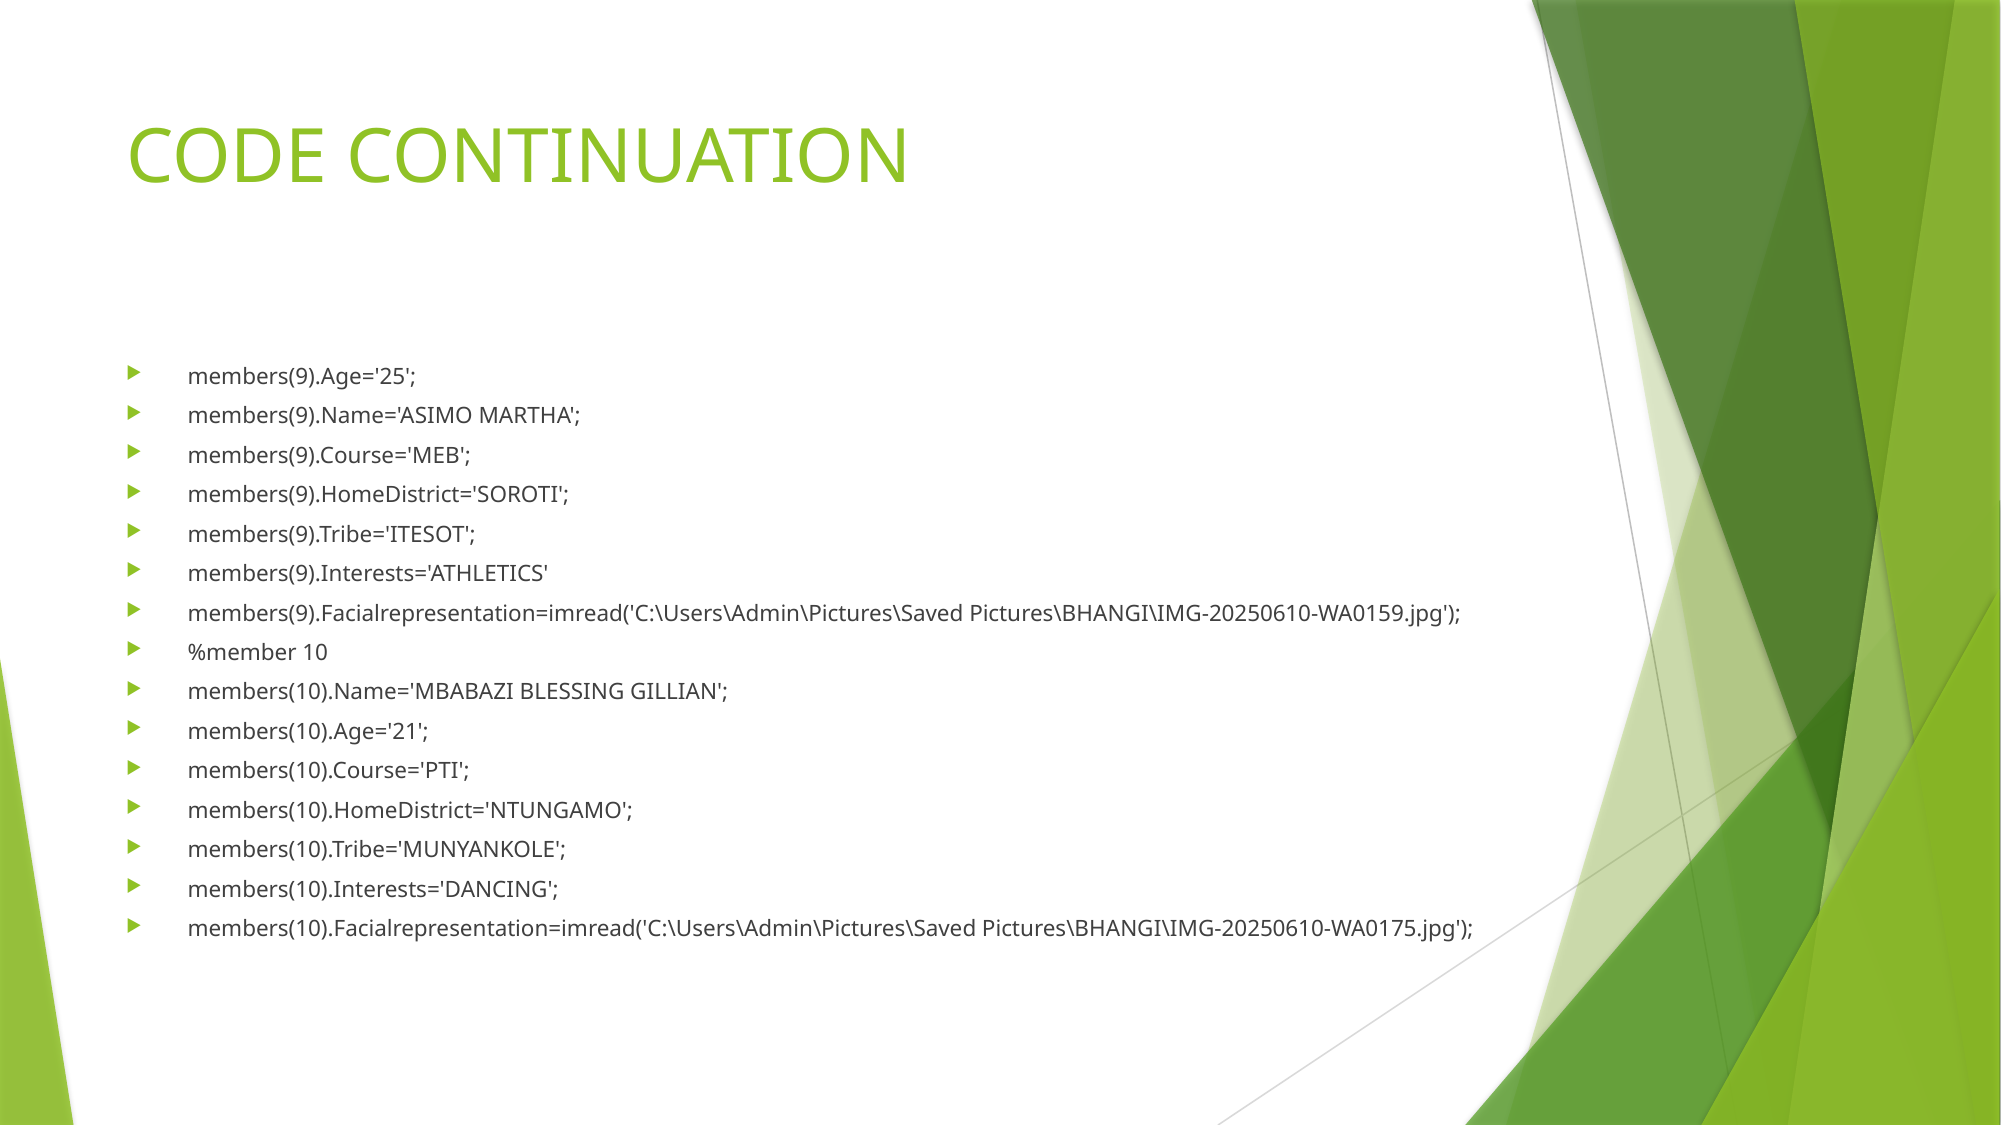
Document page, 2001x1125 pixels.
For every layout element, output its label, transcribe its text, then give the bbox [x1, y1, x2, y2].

title CODE CONTINUATION [111, 99, 1522, 317]
list members(9).Age='25'; members(9).Name='ASIMO MARTHA'; members(9).Course='MEB'; members(9).HomeDistrict='SOROTI'; members(9).Tribe='ITESOT'; members(9).Interests='ATHLETICS' members(9).Facialrepresentation=imread('C:\Users\Admin\Pictures\Saved Pictures\BHANGI\IMG-20250610-WA0159.jpg'); %member 10 members(10).Name='MBABAZI BLESSING GILLIAN'; members(10).Age='21'; members(10).Course='PTI'; members(10).HomeDistrict='NTUNGAMO'; members(10).Tribe='MUNYANKOLE'; members(10).Interests='DANCING'; members(10).Facialrepresentation=imread('C:\Users\Admin\Pictures\Saved Pictures\BHANGI\IMG-20250610-WA0175.jpg'); [111, 354, 1522, 992]
